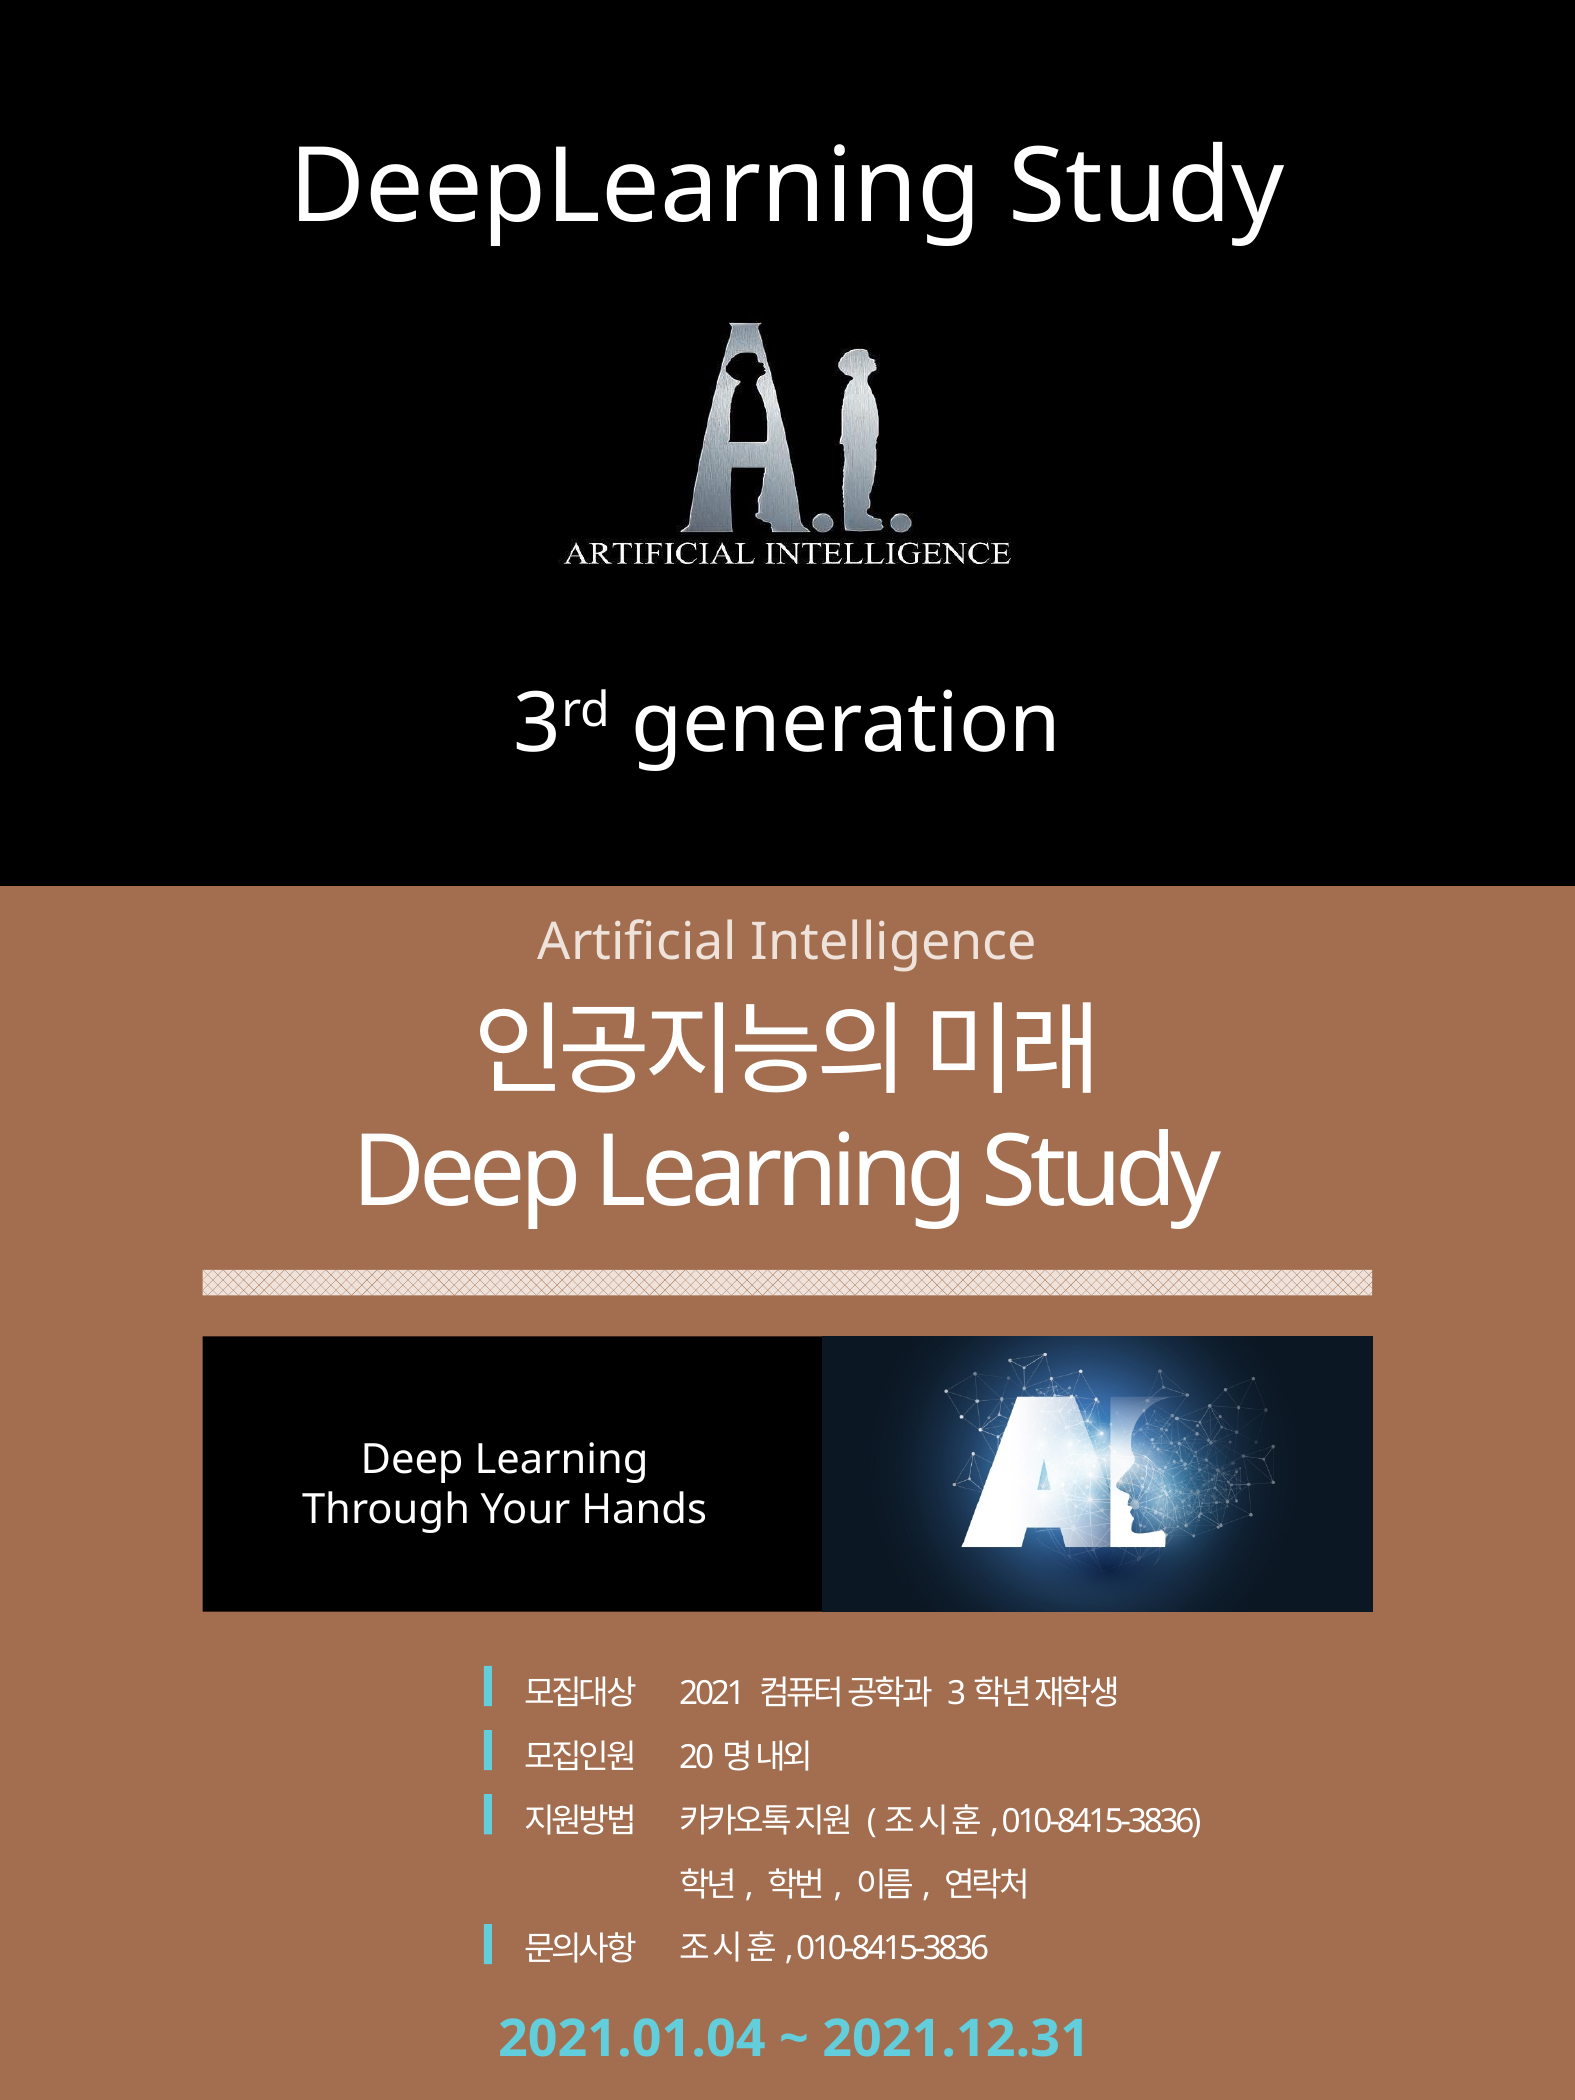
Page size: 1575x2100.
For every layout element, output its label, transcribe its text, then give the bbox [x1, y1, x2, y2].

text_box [483, 1642, 1220, 1973]
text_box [202, 1336, 1373, 1612]
text_box Artificial Intelligence [523, 900, 1052, 978]
picture [0, 0, 1575, 886]
text_box 2021.01.04 ~ 2021.12.31 [483, 1997, 1105, 2075]
text_box 인공지능의 미래 Deep Learning Study [338, 978, 1237, 1234]
text_box [202, 1269, 1373, 1296]
